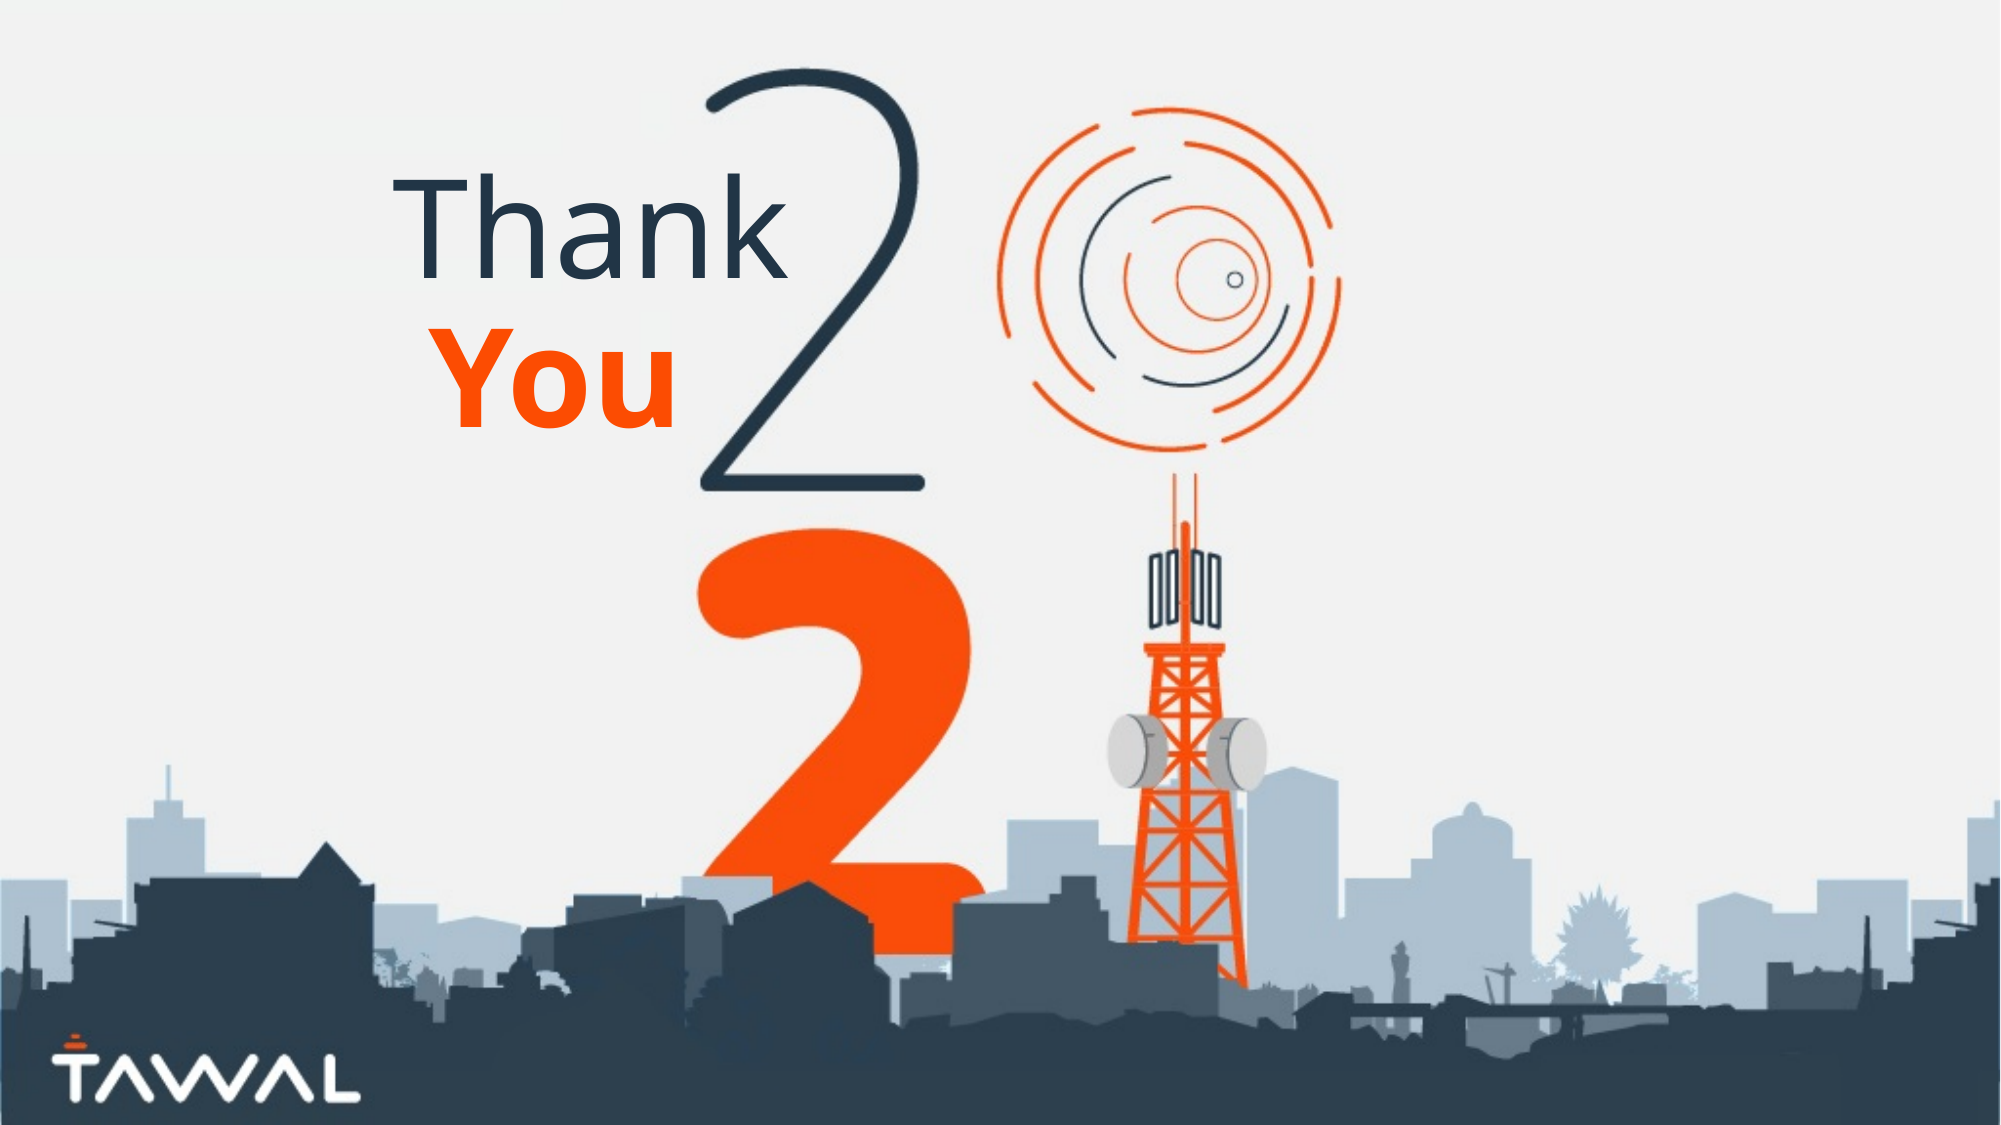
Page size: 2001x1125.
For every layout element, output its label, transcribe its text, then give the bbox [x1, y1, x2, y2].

picture [0, 0, 2001, 1125]
text_box Thank You [377, 0, 1223, 761]
